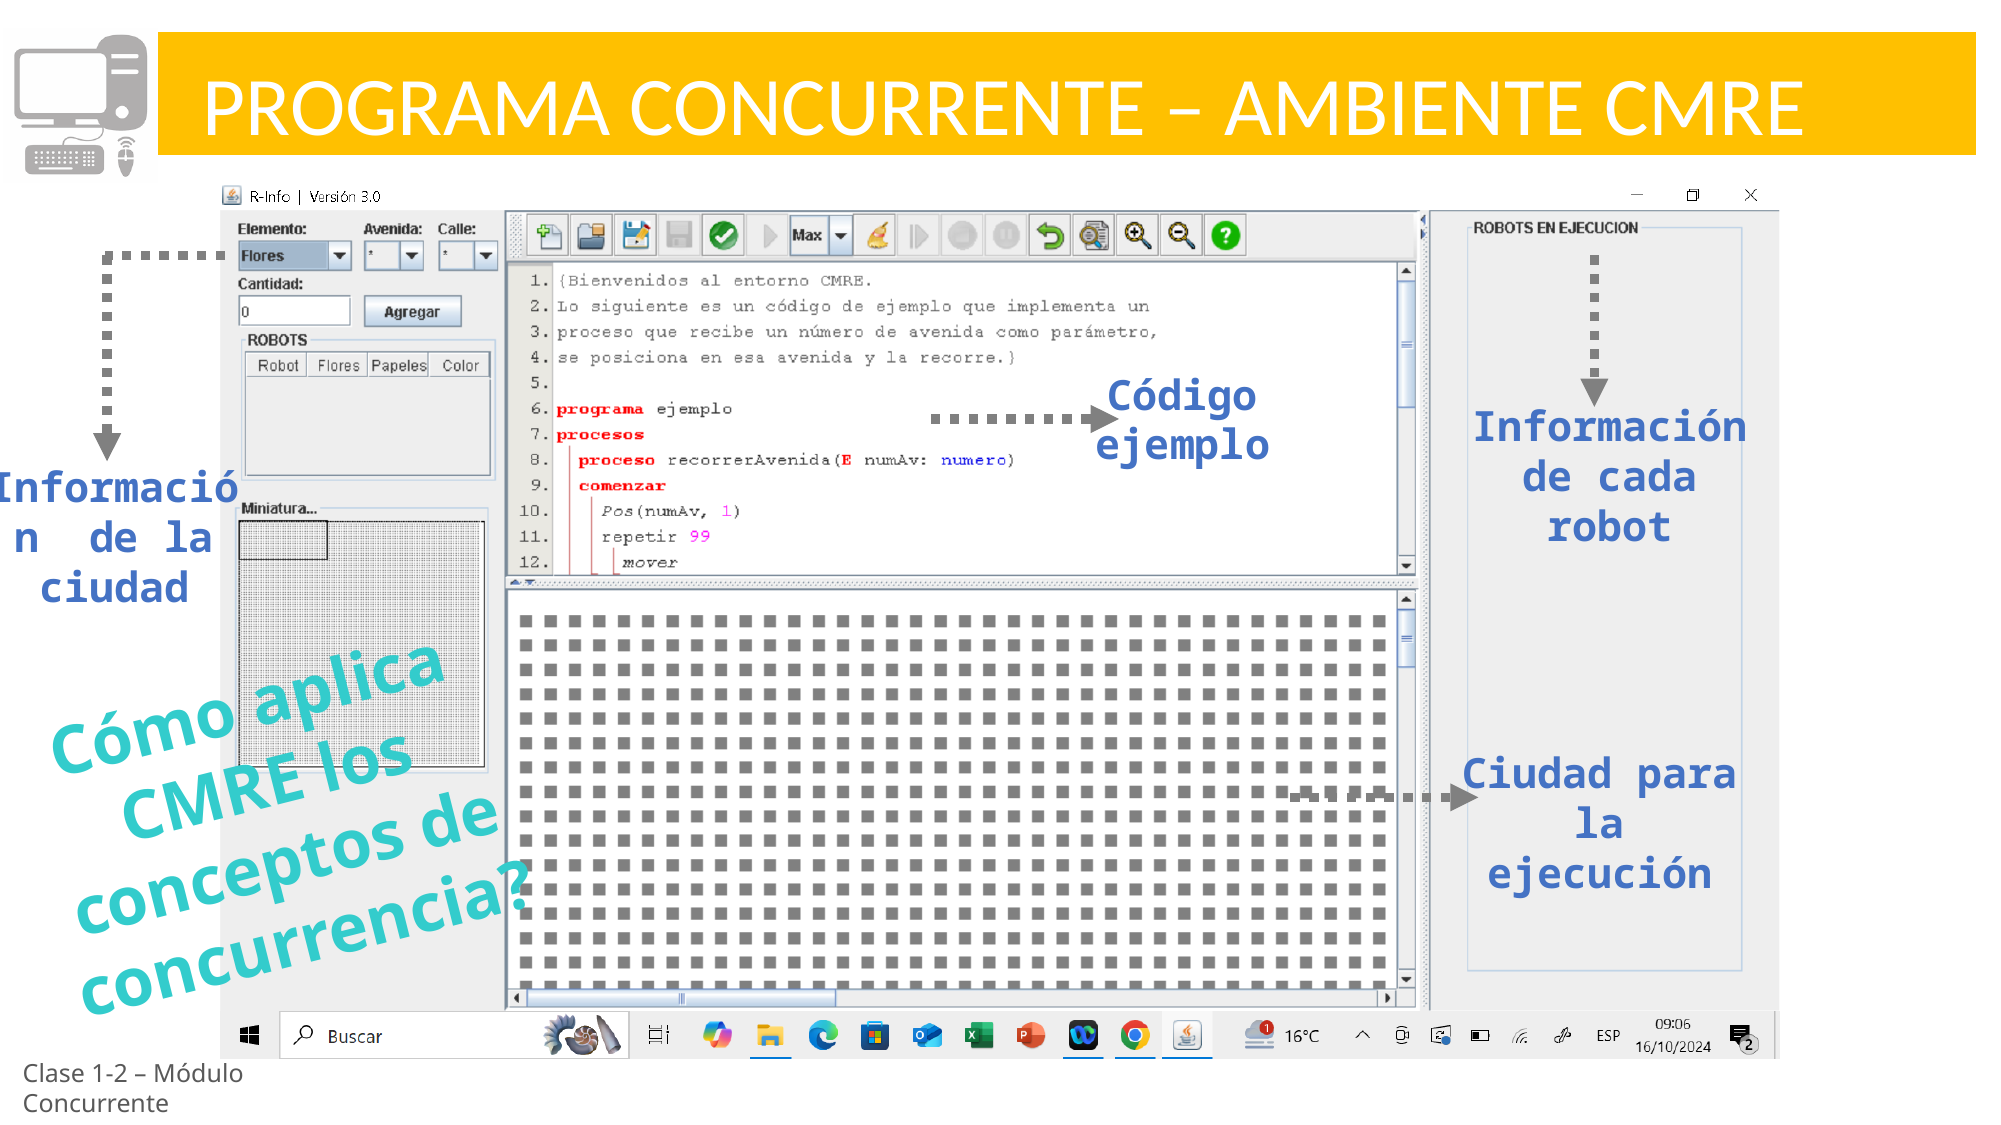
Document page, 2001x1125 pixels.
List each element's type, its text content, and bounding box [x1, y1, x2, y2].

picture [220, 181, 1780, 1059]
text_box Cómo aplica CMRE los conceptos de concurrencia? [0, 661, 215, 1044]
text_box Clase 1-2 – Módulo Concurrente [7, 1057, 410, 1118]
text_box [1438, 255, 1782, 509]
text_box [1290, 739, 1764, 856]
text_box PROGRAMA CONCURRENTE – AMBIENTE CMRE [187, 44, 1840, 160]
text_box [162, 32, 1976, 155]
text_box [0, 255, 258, 620]
picture [3, 28, 158, 183]
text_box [930, 360, 1301, 478]
